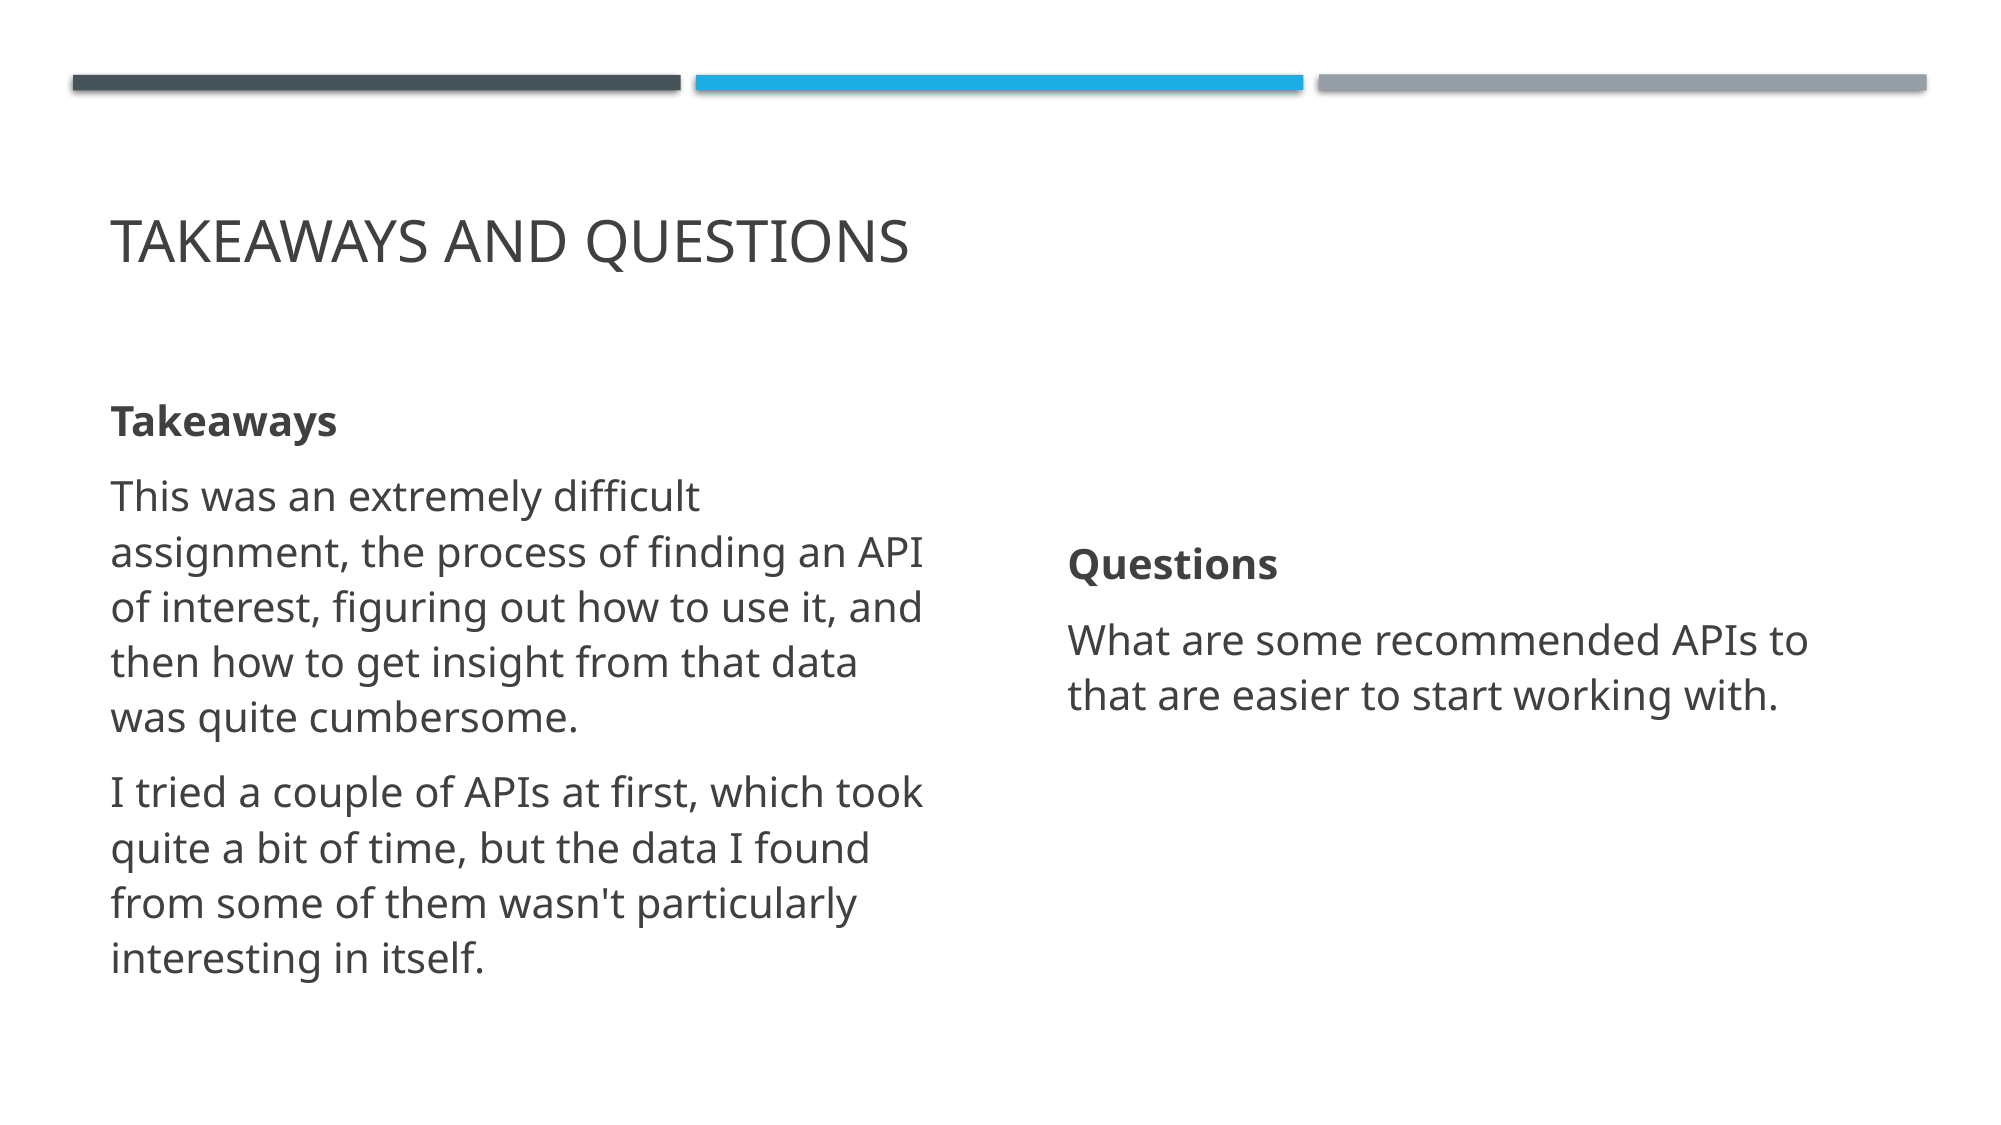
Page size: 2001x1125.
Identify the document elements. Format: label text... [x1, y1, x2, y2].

list Questions What are some recommended APIs to that are easier to start working with. [1052, 365, 1905, 962]
list Takeaways This was an extremely difficult assignment, the process of finding an API of interest, figuring out how to use it, and then how to get insight from that data was quite cumbersome. I tried a couple of APIs at first, which took quite a bit of time, but the data I found from some of them wasn't particularly interesting in itself. [95, 365, 948, 1006]
title Takeaways and questions [95, 119, 1905, 282]
